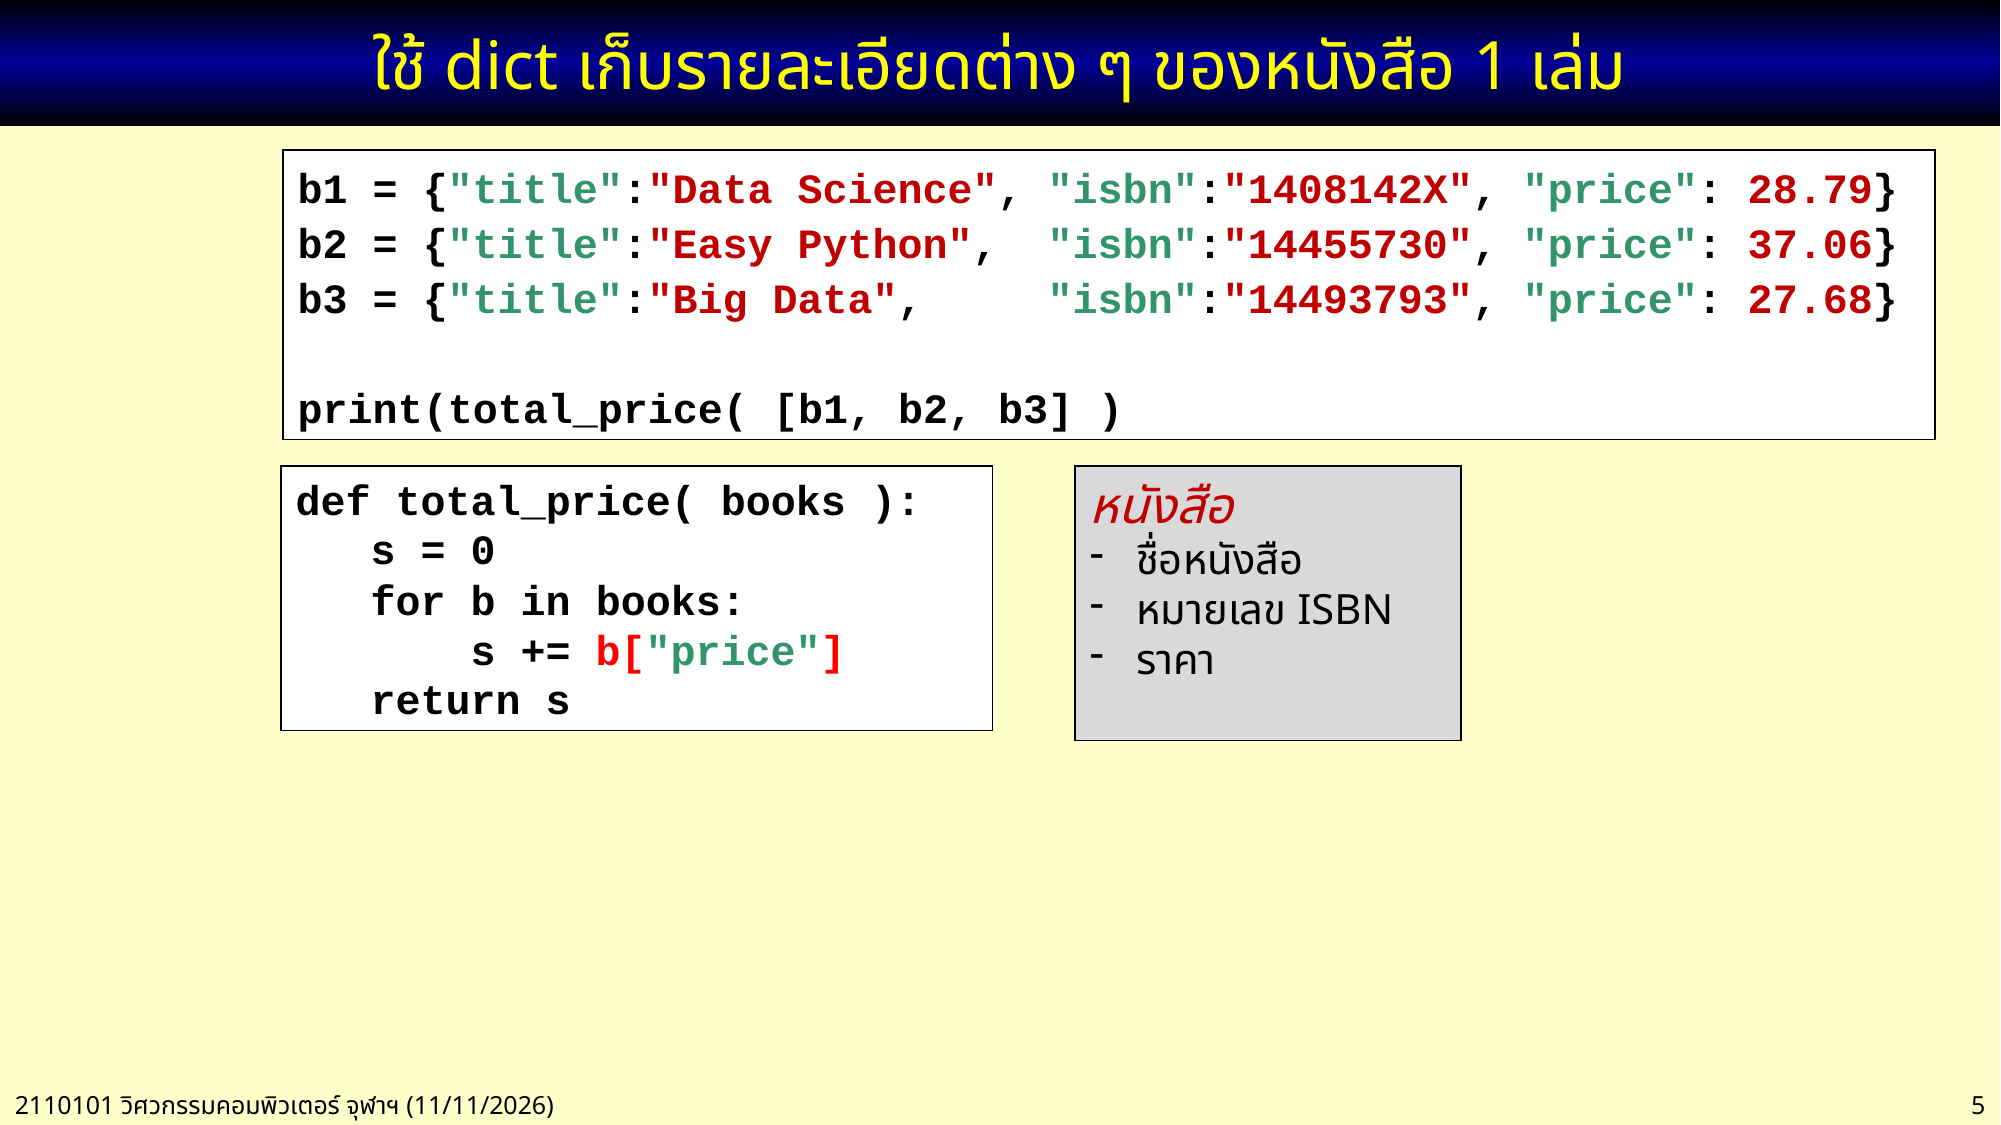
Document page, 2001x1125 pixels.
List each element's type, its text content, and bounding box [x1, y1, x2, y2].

text_box def total_price( books ): s = 0 for b in books: s += b["price"] return s [280, 465, 993, 731]
title ใช้ dict เก็บรายละเอียดต่าง ๆ ของหนังสือ 1 เล่ม [0, 0, 2000, 126]
text_box b1 = {"title":"Data Science", "isbn":"1408142X", "price": 28.79} b2 = {"title":"Easy Python", "isbn":"14455730", "price": 37.06} b3 = {"title":"Big Data", "isbn":"14493793", "price": 27.68} print(total_price( [b1, b2, b3] ) [282, 149, 1935, 440]
text_box หนังสือ ชื่อหนังสือ หมายเลข ISBN ราคา [1075, 465, 1462, 741]
